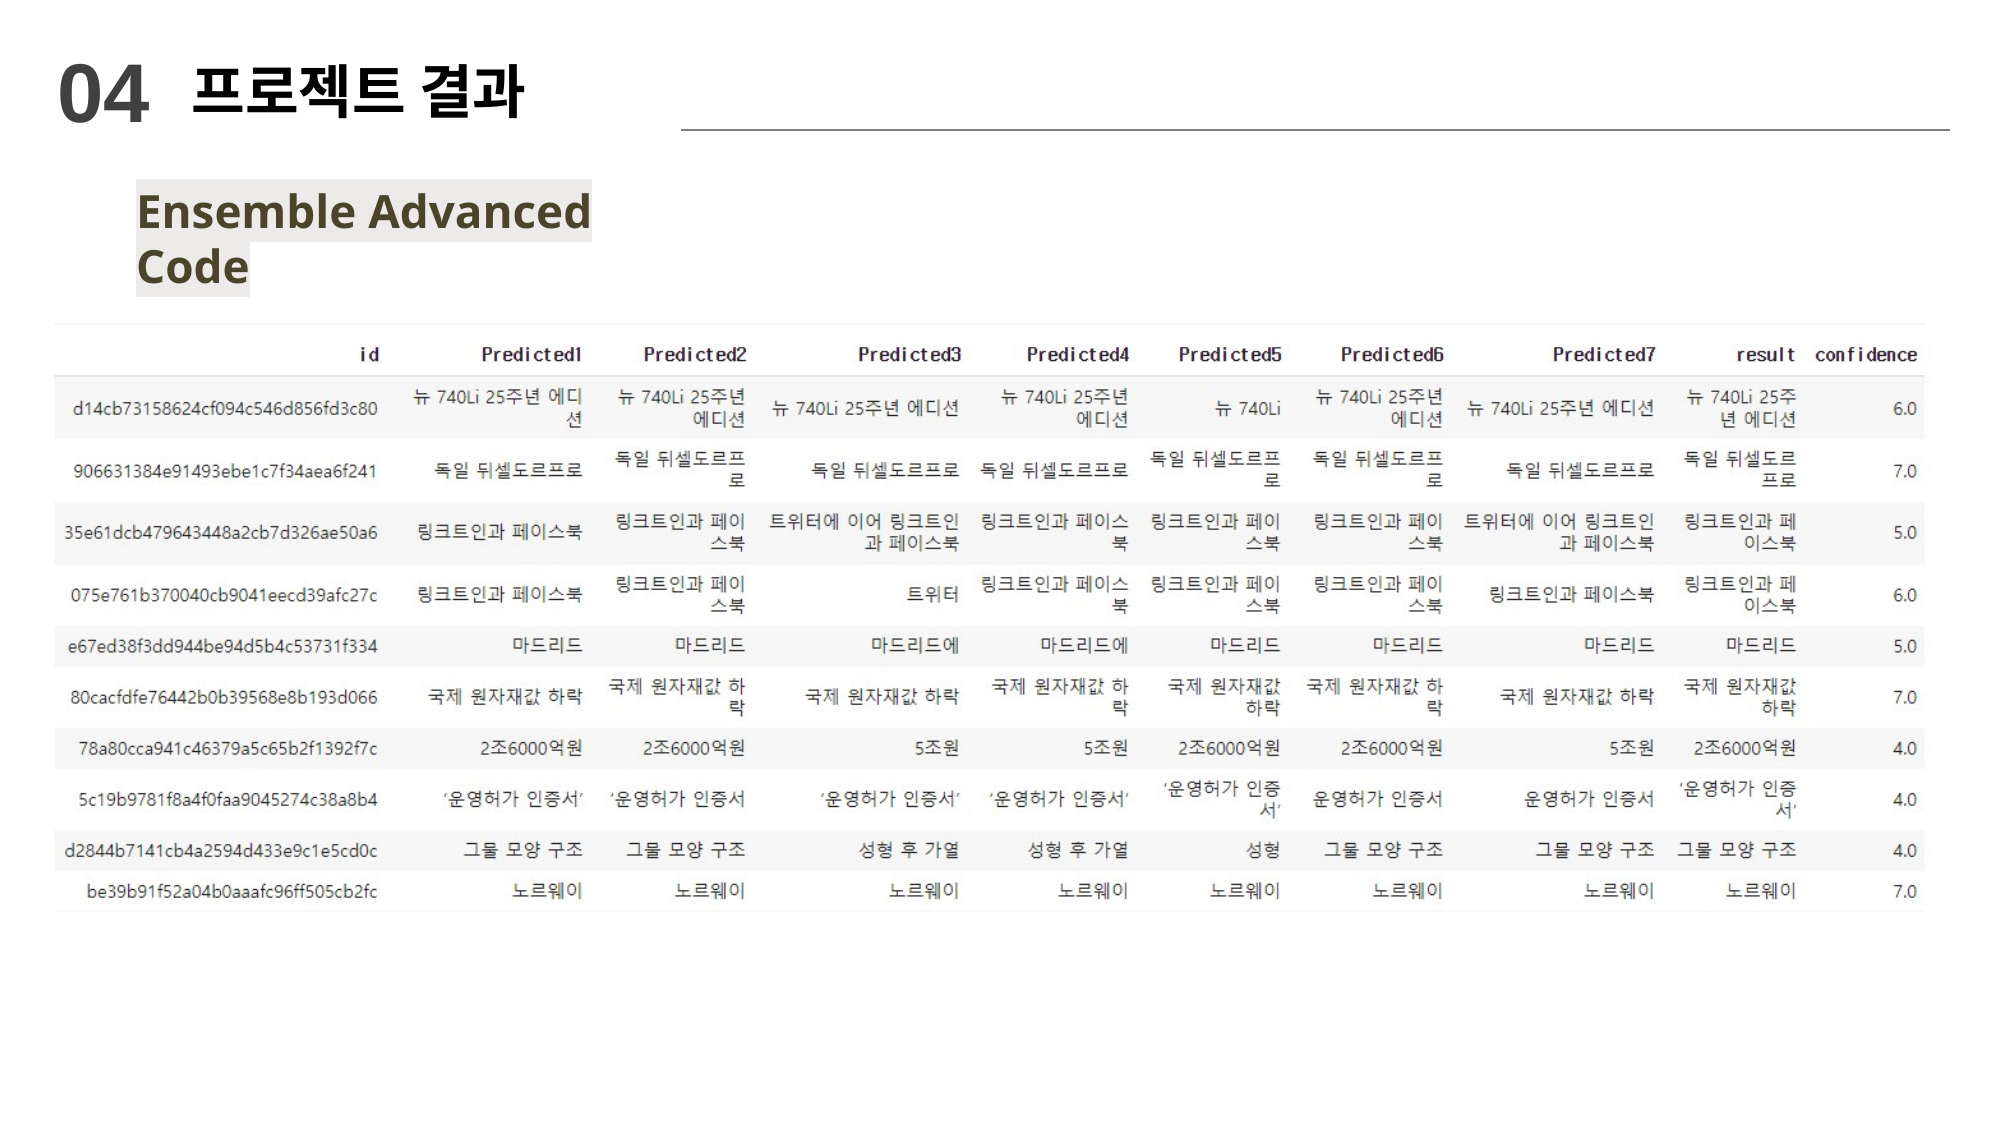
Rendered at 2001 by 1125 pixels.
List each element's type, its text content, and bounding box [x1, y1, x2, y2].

text_box Ensemble Advanced Code [121, 167, 681, 308]
text_box 프로젝트 결과 [177, 40, 583, 141]
picture [54, 323, 1931, 913]
title 04 [54, 37, 177, 227]
